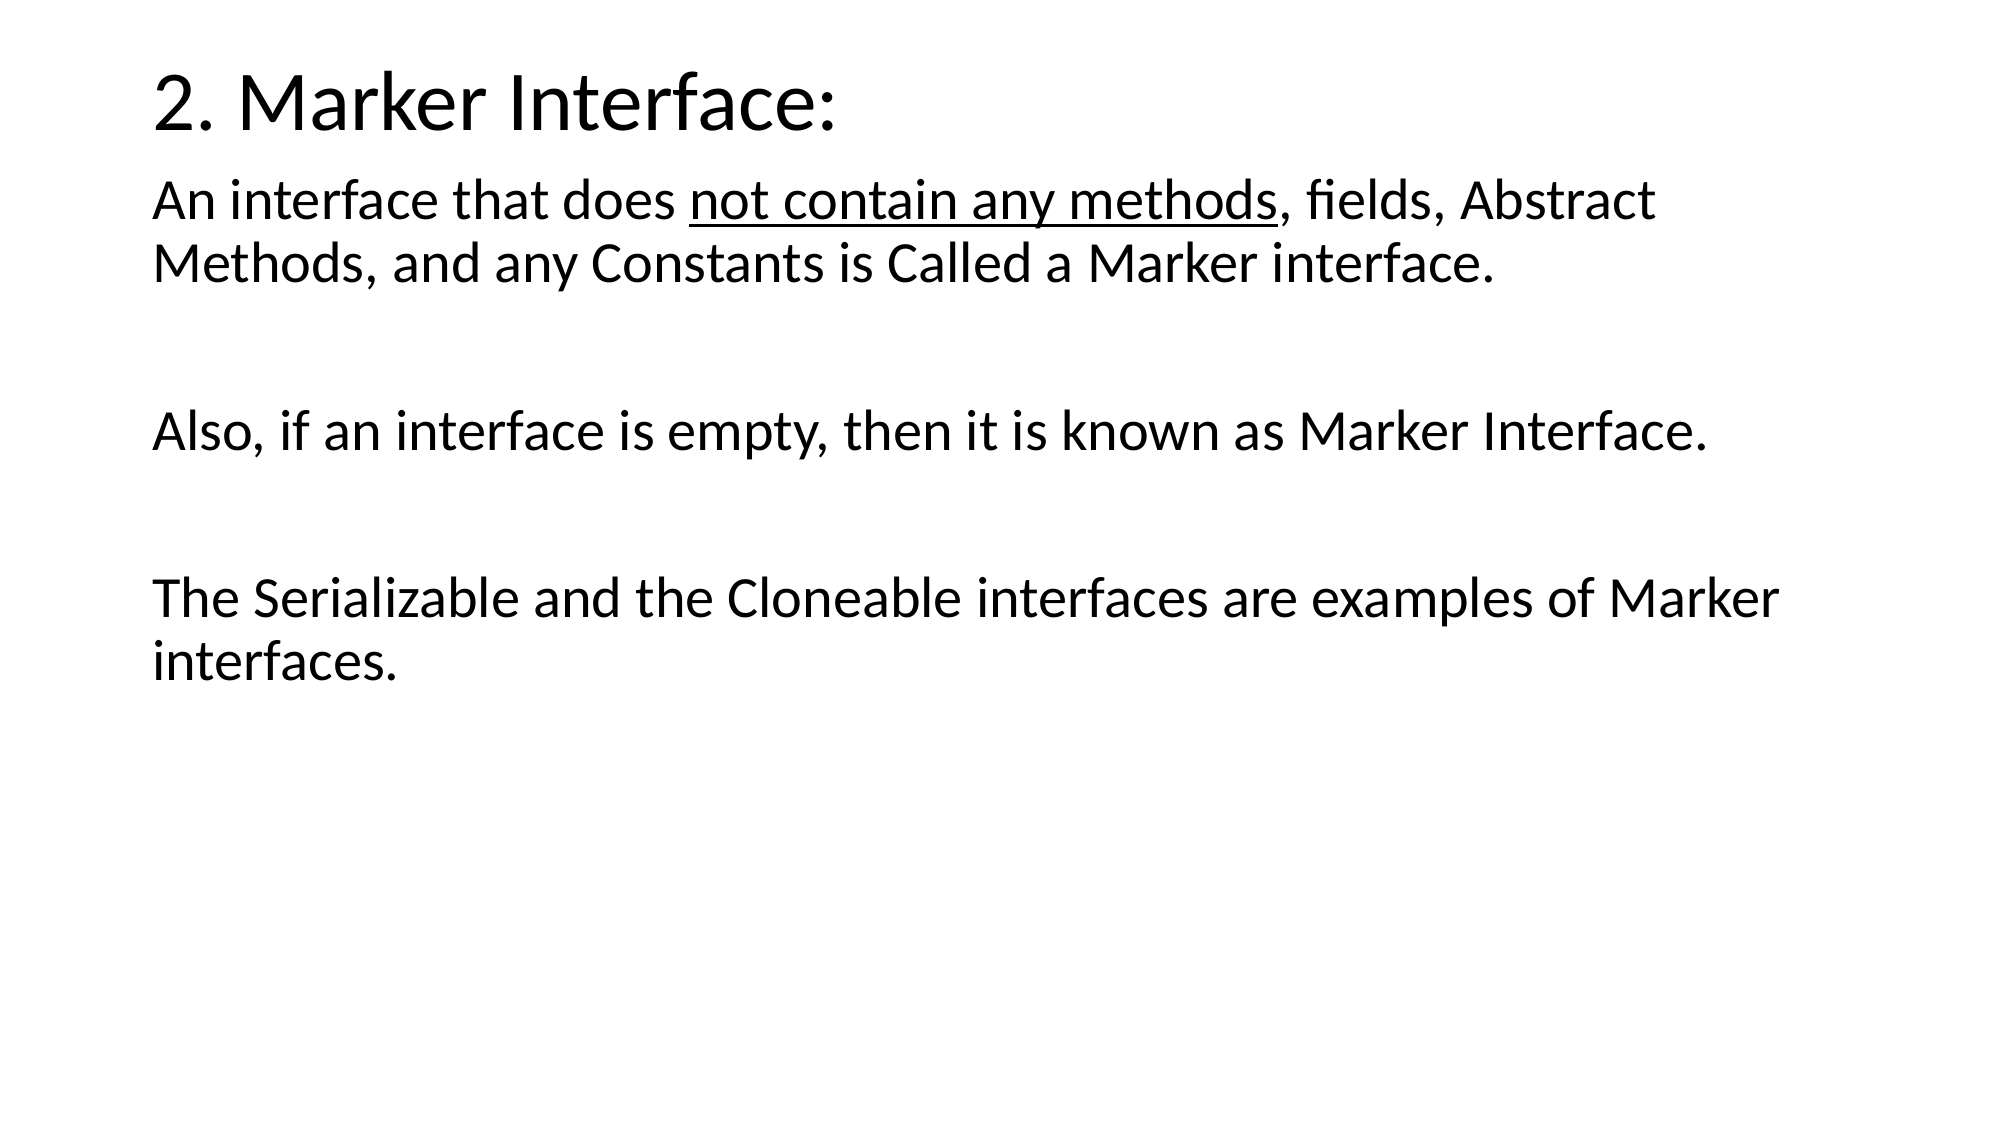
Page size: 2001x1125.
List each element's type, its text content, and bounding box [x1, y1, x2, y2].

list 2. Marker Interface: An interface that does not contain any methods, fields, Abstract Methods, and any Constants is Called a Marker interface. Also, if an interface is empty, then it is known as Marker Interface. The Serializable and the Cloneable interfaces are examples of Marker interfaces. [137, 49, 1863, 1014]
